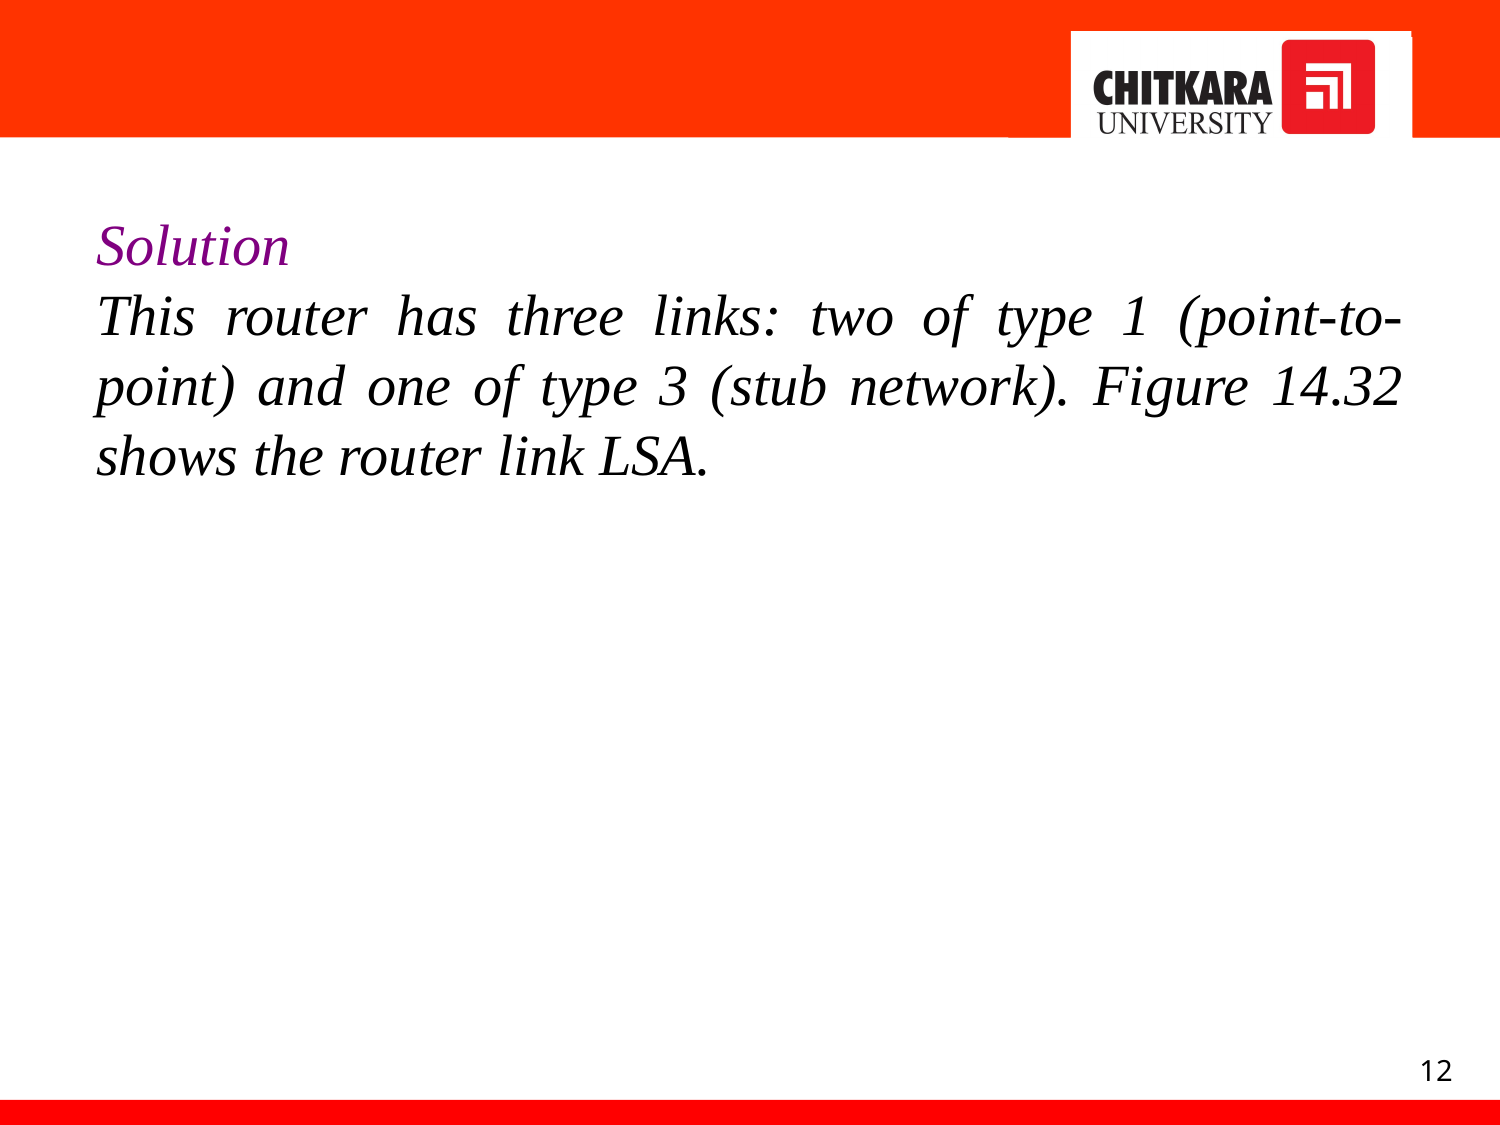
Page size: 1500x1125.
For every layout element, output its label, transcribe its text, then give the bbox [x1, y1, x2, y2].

picture [1074, 37, 1390, 138]
text_box Solution This router has three links: two of type 1 (point-to-point) and one of type 3 (stub network). Figure 14.32 shows the router link LSA. [81, 199, 1419, 495]
slide_number 12 [1155, 1024, 1468, 1100]
